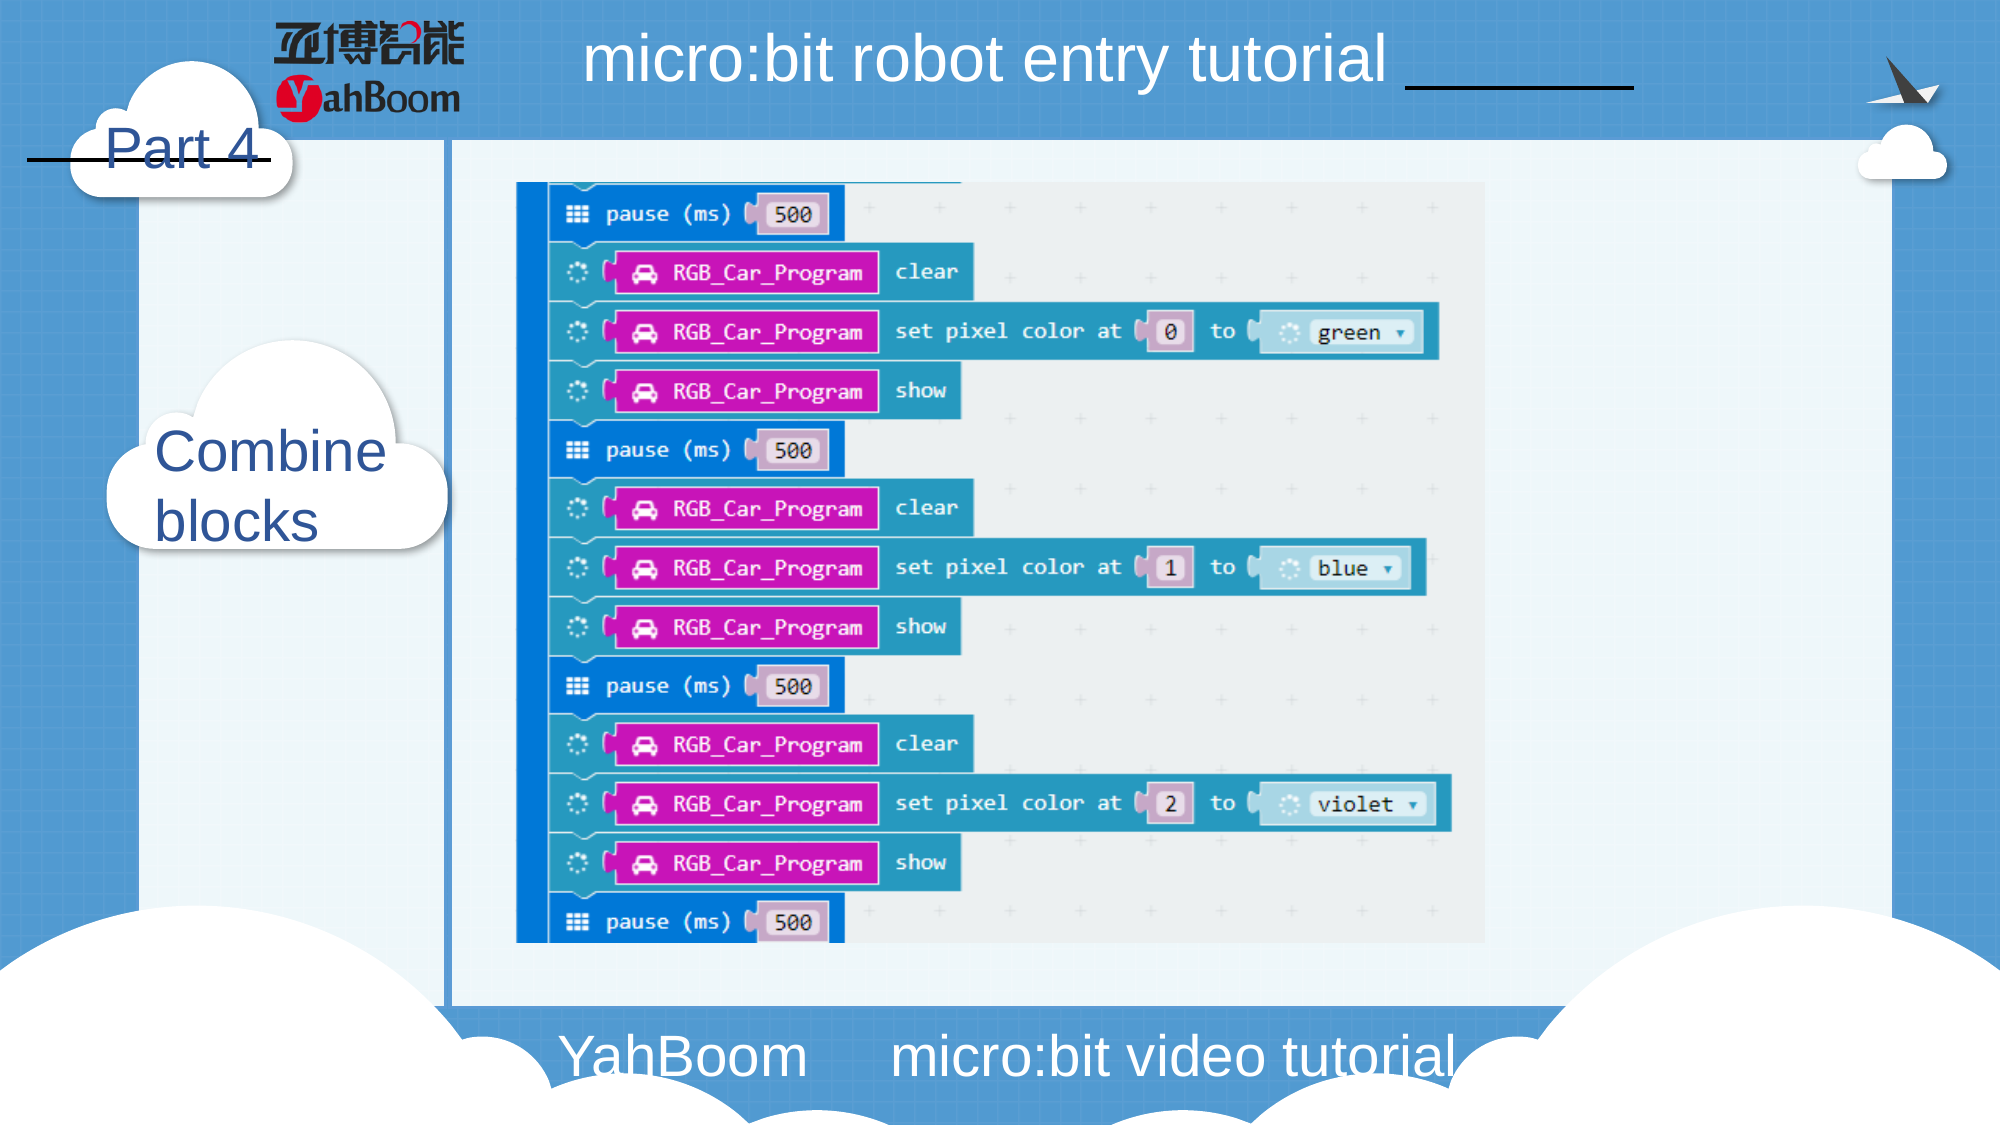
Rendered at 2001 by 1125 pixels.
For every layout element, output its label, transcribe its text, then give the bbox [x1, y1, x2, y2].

picture [515, 182, 1485, 943]
picture [266, 7, 469, 133]
text_box micro:bit robot entry tutorial [275, 7, 1660, 173]
text_box Part 4 [89, 103, 275, 188]
text_box [195, 339, 390, 406]
text_box micro:bit robot entry tutorial [12, 7, 266, 173]
text_box YahBoom micro:bit video tutorial [0, 978, 886, 1125]
text_box Combine blocks [139, 406, 481, 561]
text_box [105, 444, 139, 548]
text_box YahBoom micro:bit video tutorial [1113, 978, 2000, 1125]
